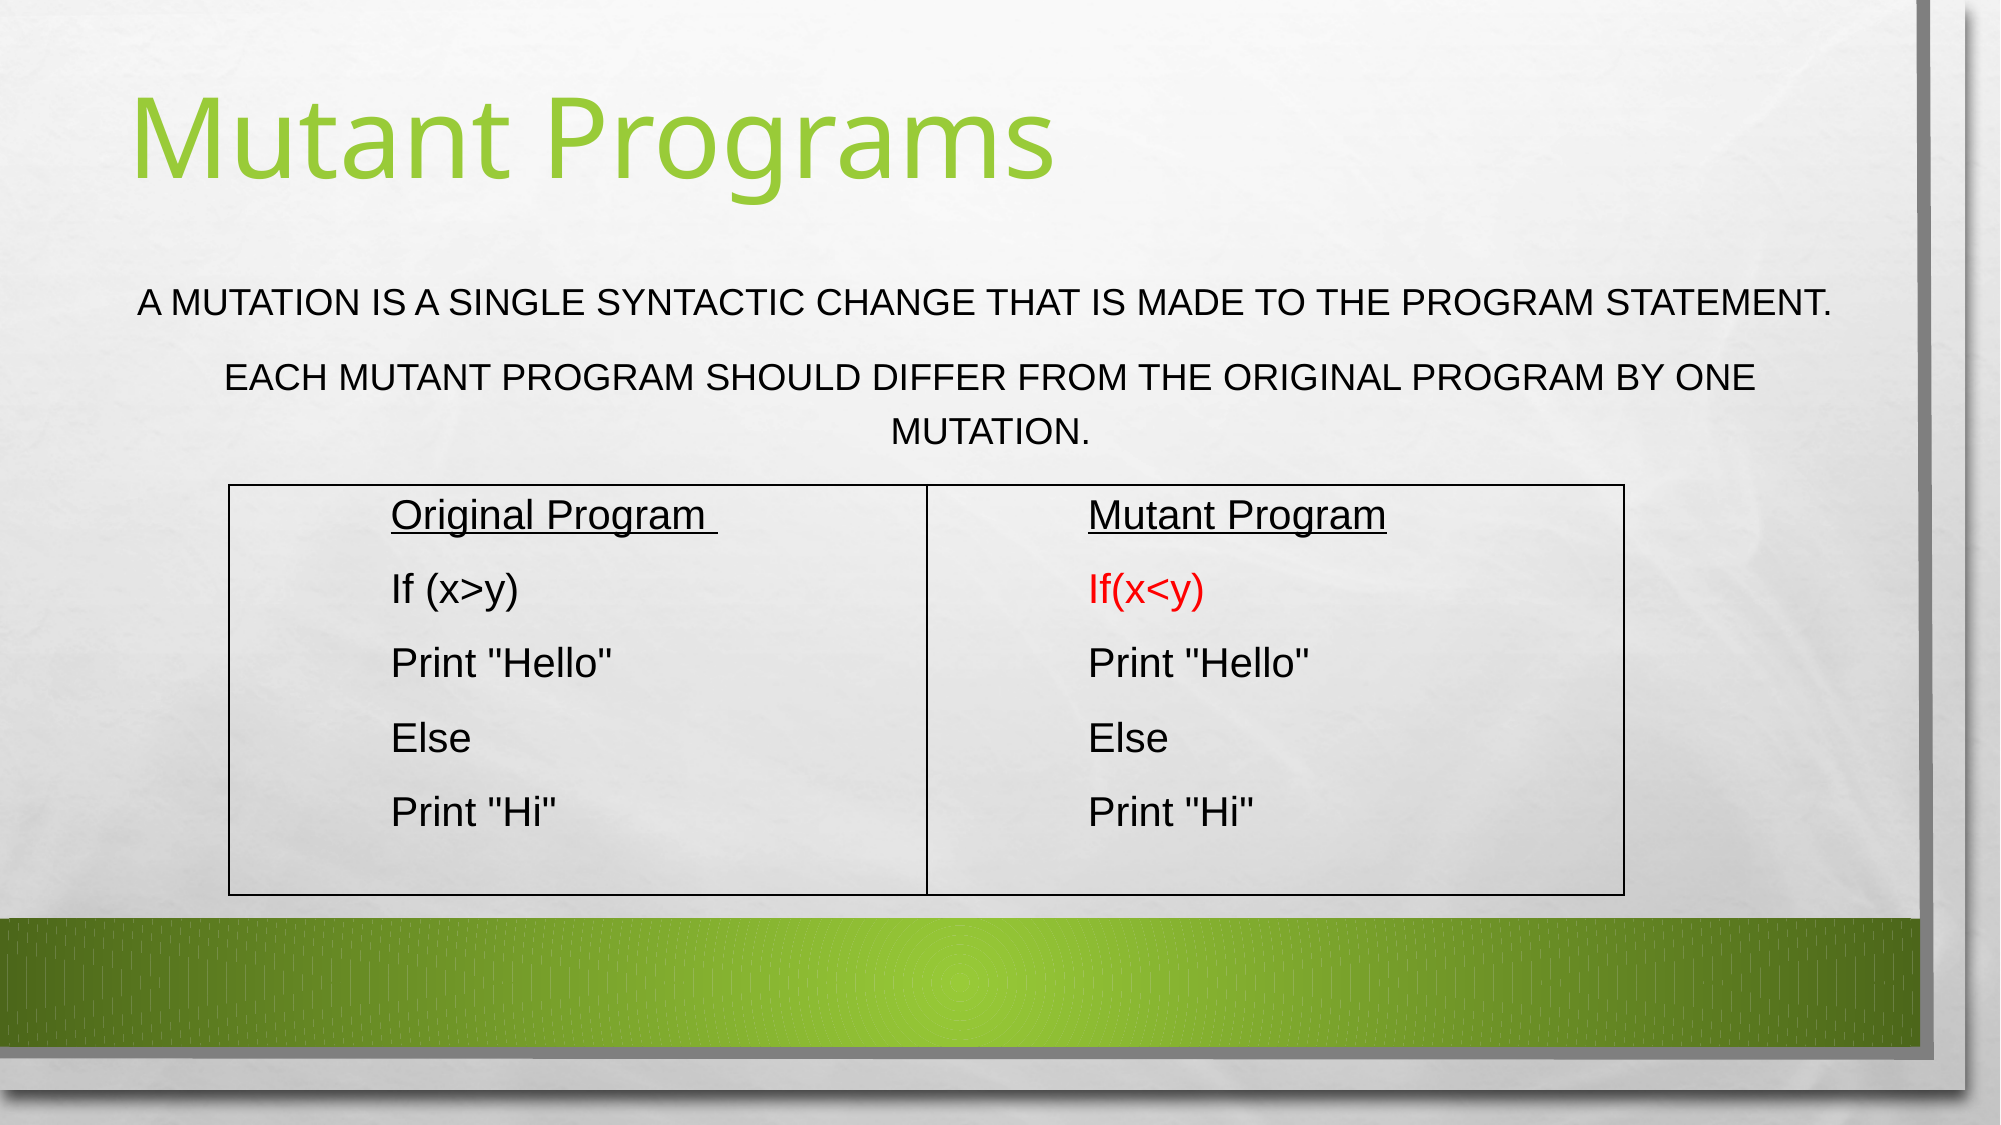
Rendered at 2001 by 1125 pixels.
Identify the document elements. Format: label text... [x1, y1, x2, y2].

list A MUTATION IS A SINGLE SYNTACTIC CHANGE THAT IS MADE TO THE PROGRAM STATEMENT. EACH MUTANT PROGRAM SHOULD DIFFER FROM THE ORIGINAL PROGRAM BY ONE MUTATION. [112, 266, 1870, 456]
table_header Original Program If (x>y) Print "Hello" Else Print "Hi" [230, 486, 926, 894]
table_header Mutant Program If(x<y) Print "Hello" Else Print "Hi" [928, 486, 1623, 894]
picture [0, 0, 2001, 1125]
picture [0, 0, 1919, 918]
title Mutant Programs [112, 47, 1818, 237]
